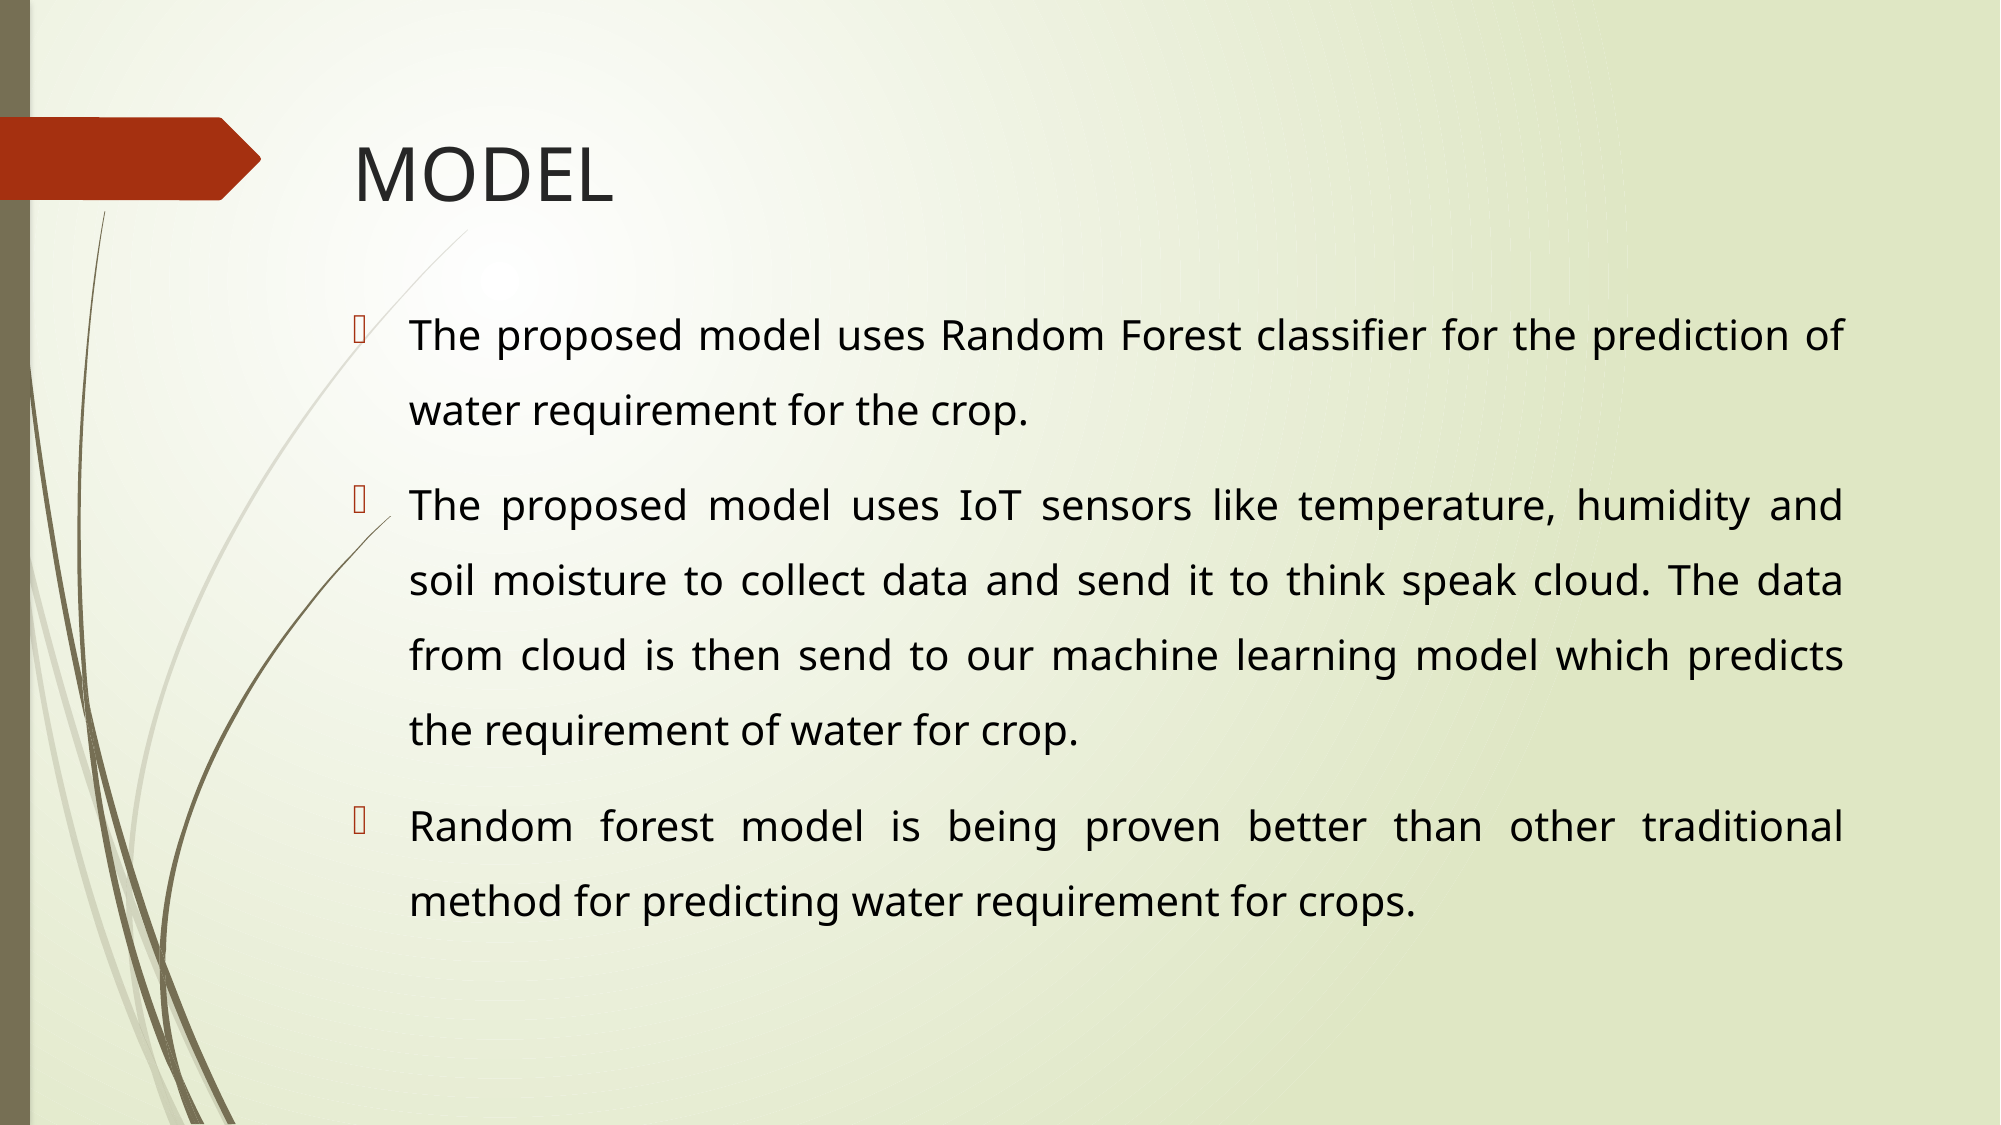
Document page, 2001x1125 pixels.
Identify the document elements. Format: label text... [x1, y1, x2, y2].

title MODEL [337, 119, 1800, 275]
list The proposed model uses Random Forest classifier for the prediction of water requirement for the crop. The proposed model uses IoT sensors like temperature, humidity and soil moisture to collect data and send it to think speak cloud. The data from cloud is then send to our machine learning model which predicts the requirement of water for crop. Random forest model is being proven better than other traditional method for predicting water requirement for crops. [337, 275, 1860, 1125]
